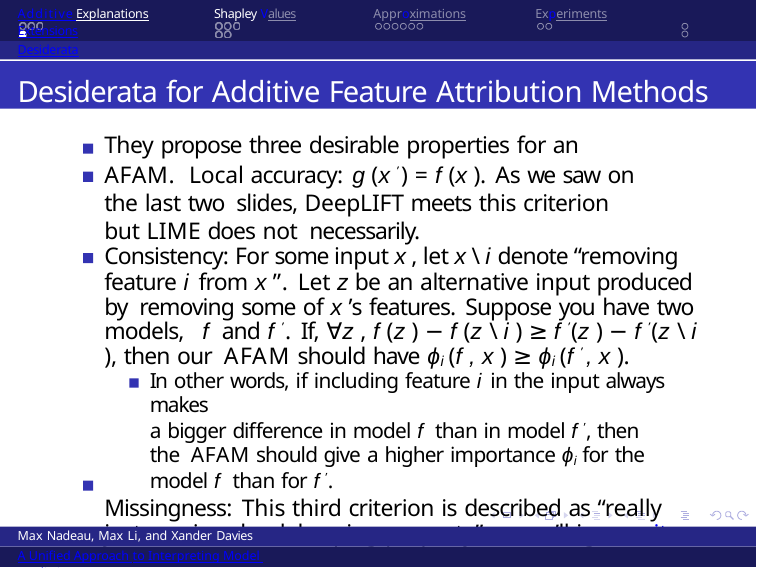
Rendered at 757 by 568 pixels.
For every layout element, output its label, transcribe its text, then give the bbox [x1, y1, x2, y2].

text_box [0, 0, 757, 42]
text_box They propose three desirable properties for an AFAM. Local accuracy: g (x ′) = f (x ). As we saw on the last two slides, DeepLIFT meets this criterion but LIME does not necessarily. Consistency: For some input x , let x \ i denote “removing feature i from x ”. Let z be an alternative input produced by removing some of x ’s features. Suppose you have two models, f and f ′. If, ∀z , f (z ) − f (z \ i ) ≥ f ′(z ) − f ′(z \ i ), then our AFAM should have ϕi (f , x ) ≥ ϕi (f ′, x ). In other words, if including feature i in the input always makes a bigger difference in model f than in model f ′, then the AFAM should give a higher importance ϕi for the model f than for f ′. Missingness: This third criterion is described as “really just a minor book-keeping property”, so we’ll ignore it. [85, 128, 710, 525]
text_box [0, 526, 757, 568]
text_box Desiderata for Additive Feature Attribution Methods [0, 61, 756, 109]
text_box Desiderata [0, 50, 756, 60]
